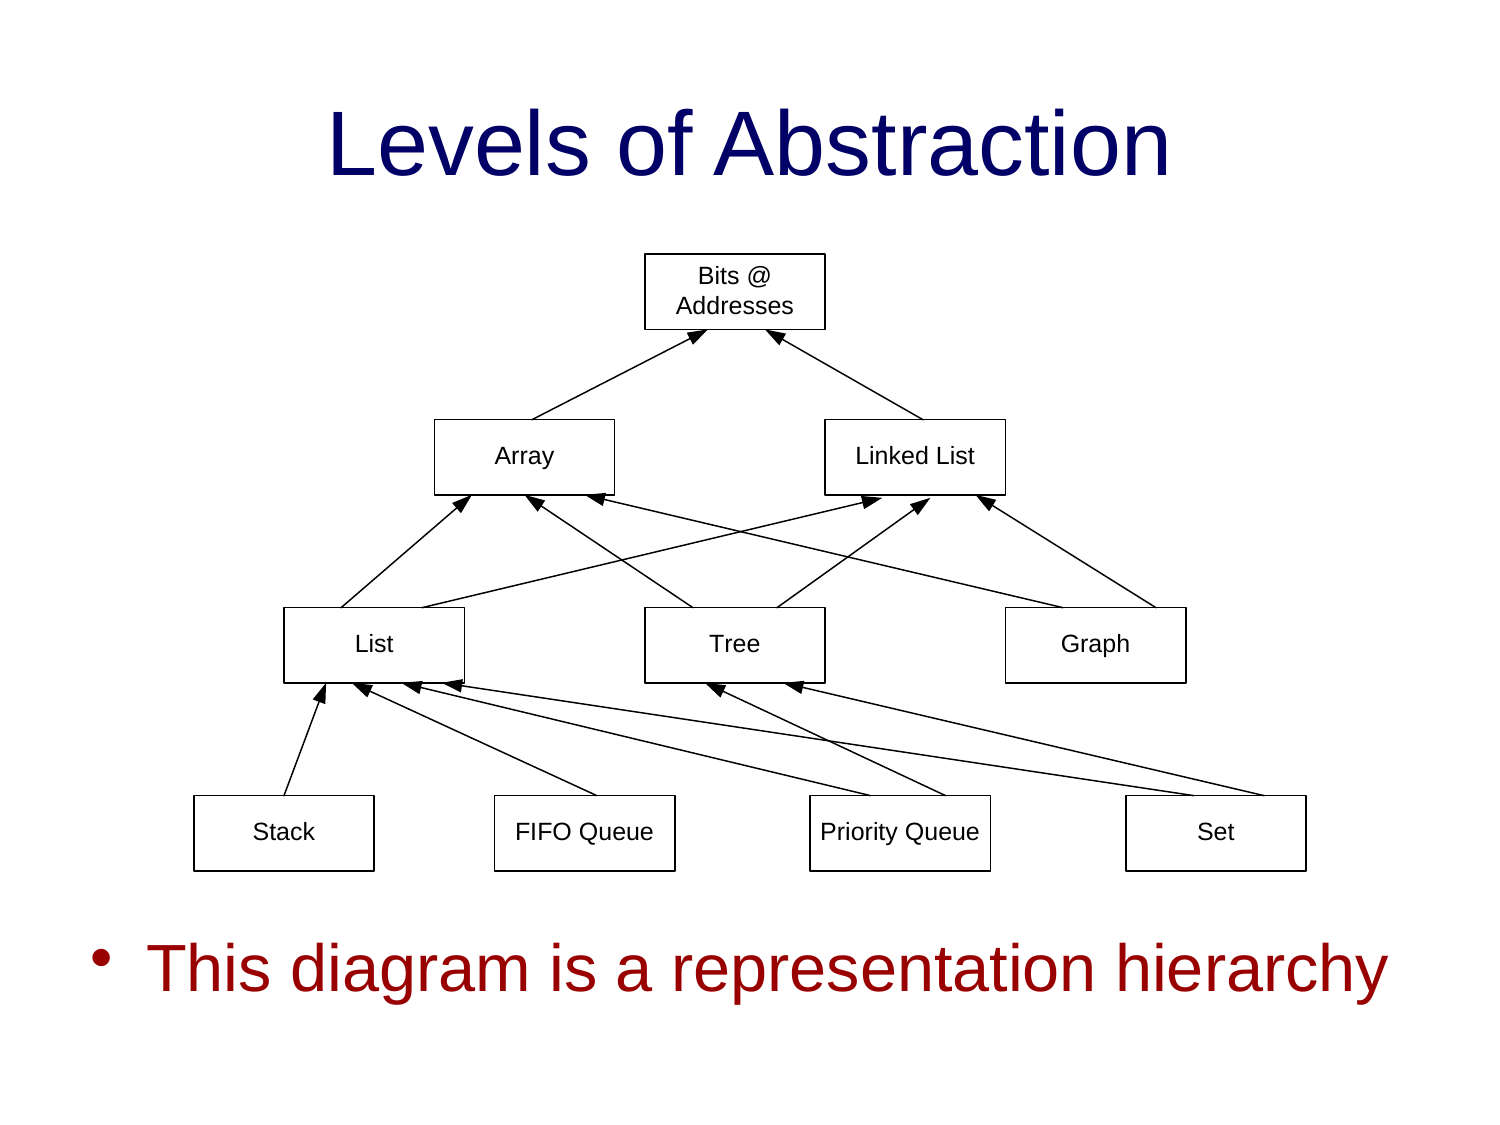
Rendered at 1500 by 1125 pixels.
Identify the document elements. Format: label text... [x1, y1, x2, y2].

title Levels of Abstraction [75, 45, 1425, 233]
picture [190, 251, 1310, 874]
text_box This diagram is a representation hierarchy [74, 917, 1425, 1086]
